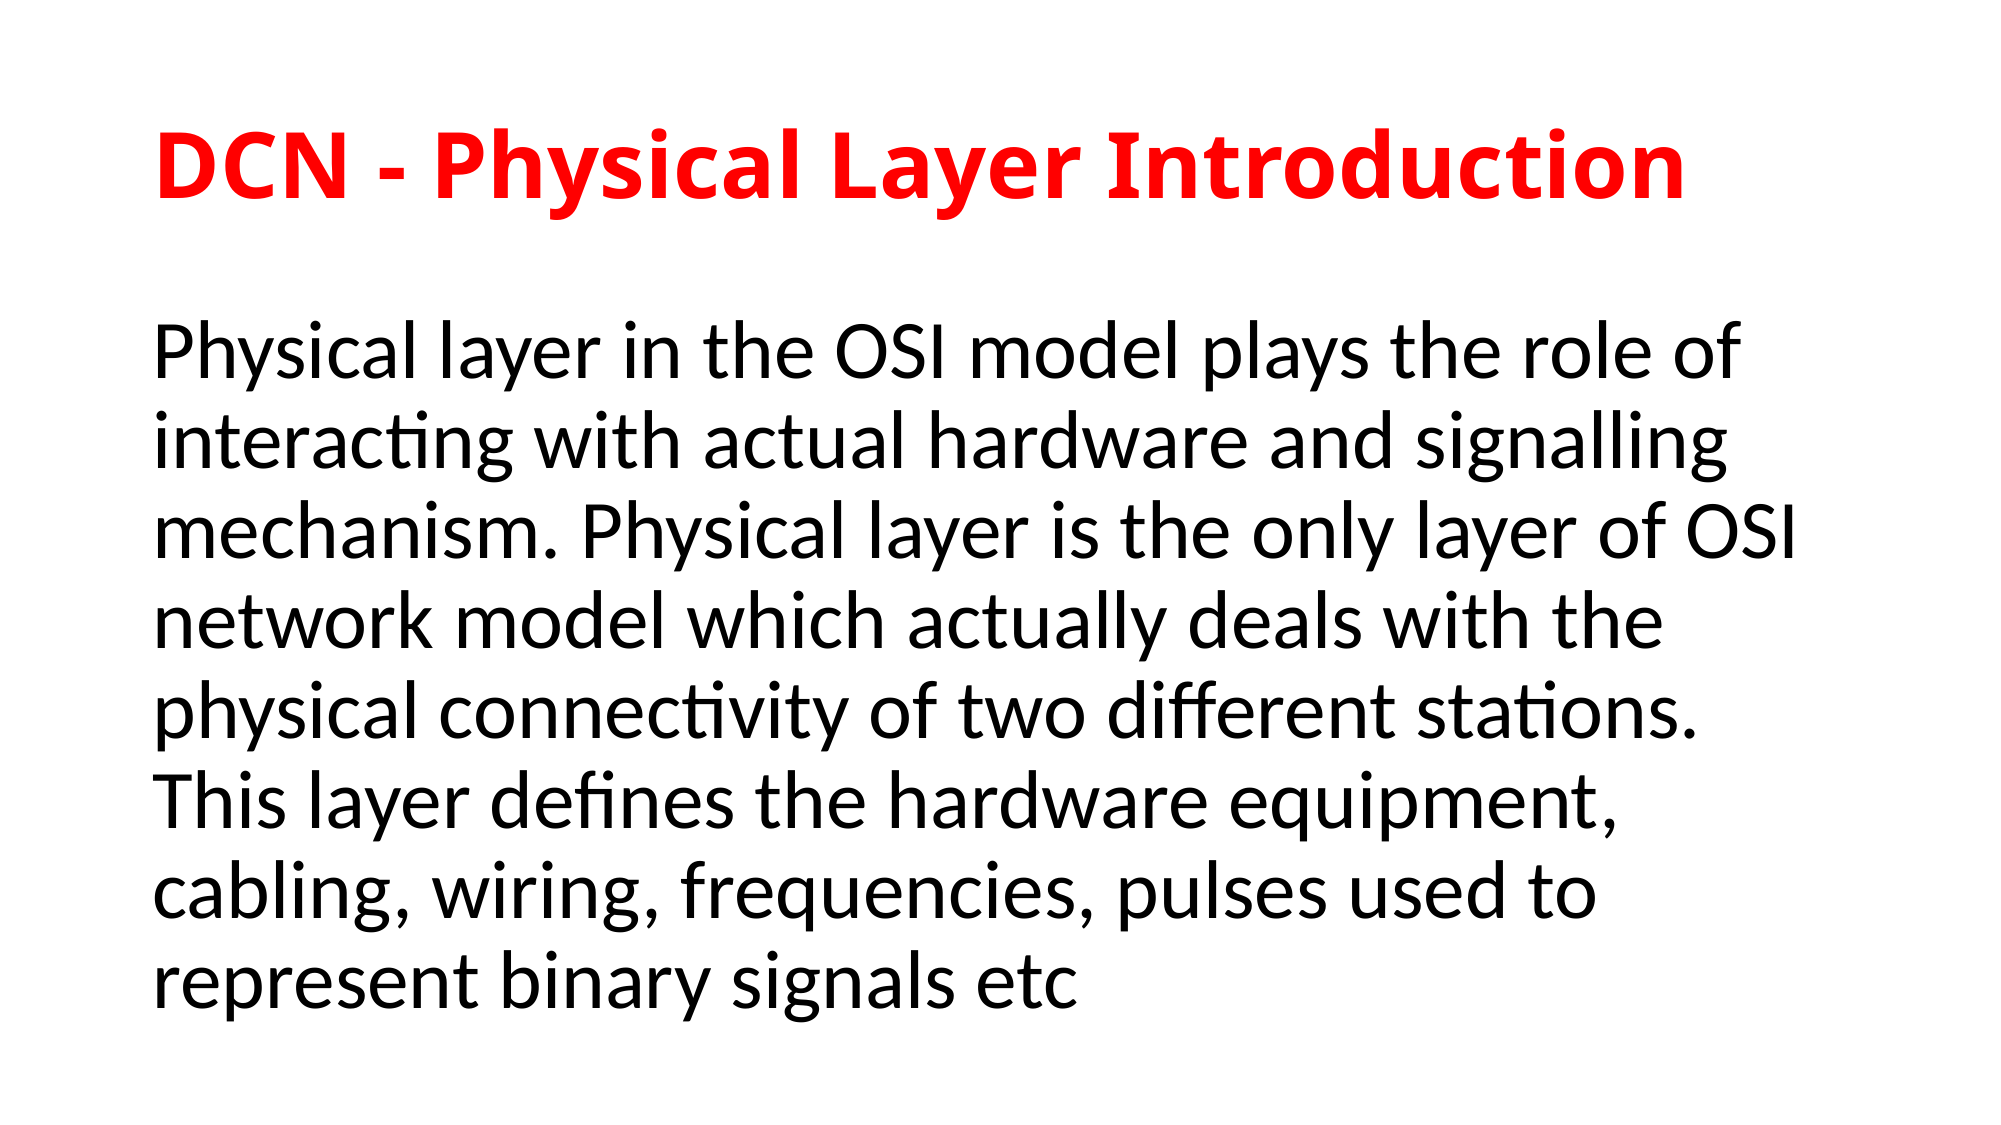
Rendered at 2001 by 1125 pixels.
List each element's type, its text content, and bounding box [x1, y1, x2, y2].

list Physical layer in the OSI model plays the role of interacting with actual hardware and signalling mechanism. Physical layer is the only layer of OSI network model which actually deals with the physical connectivity of two different stations. This layer defines the hardware equipment, cabling, wiring, frequencies, pulses used to represent binary signals etc [137, 299, 1863, 1014]
title DCN - Physical Layer Introduction [137, 59, 1863, 278]
